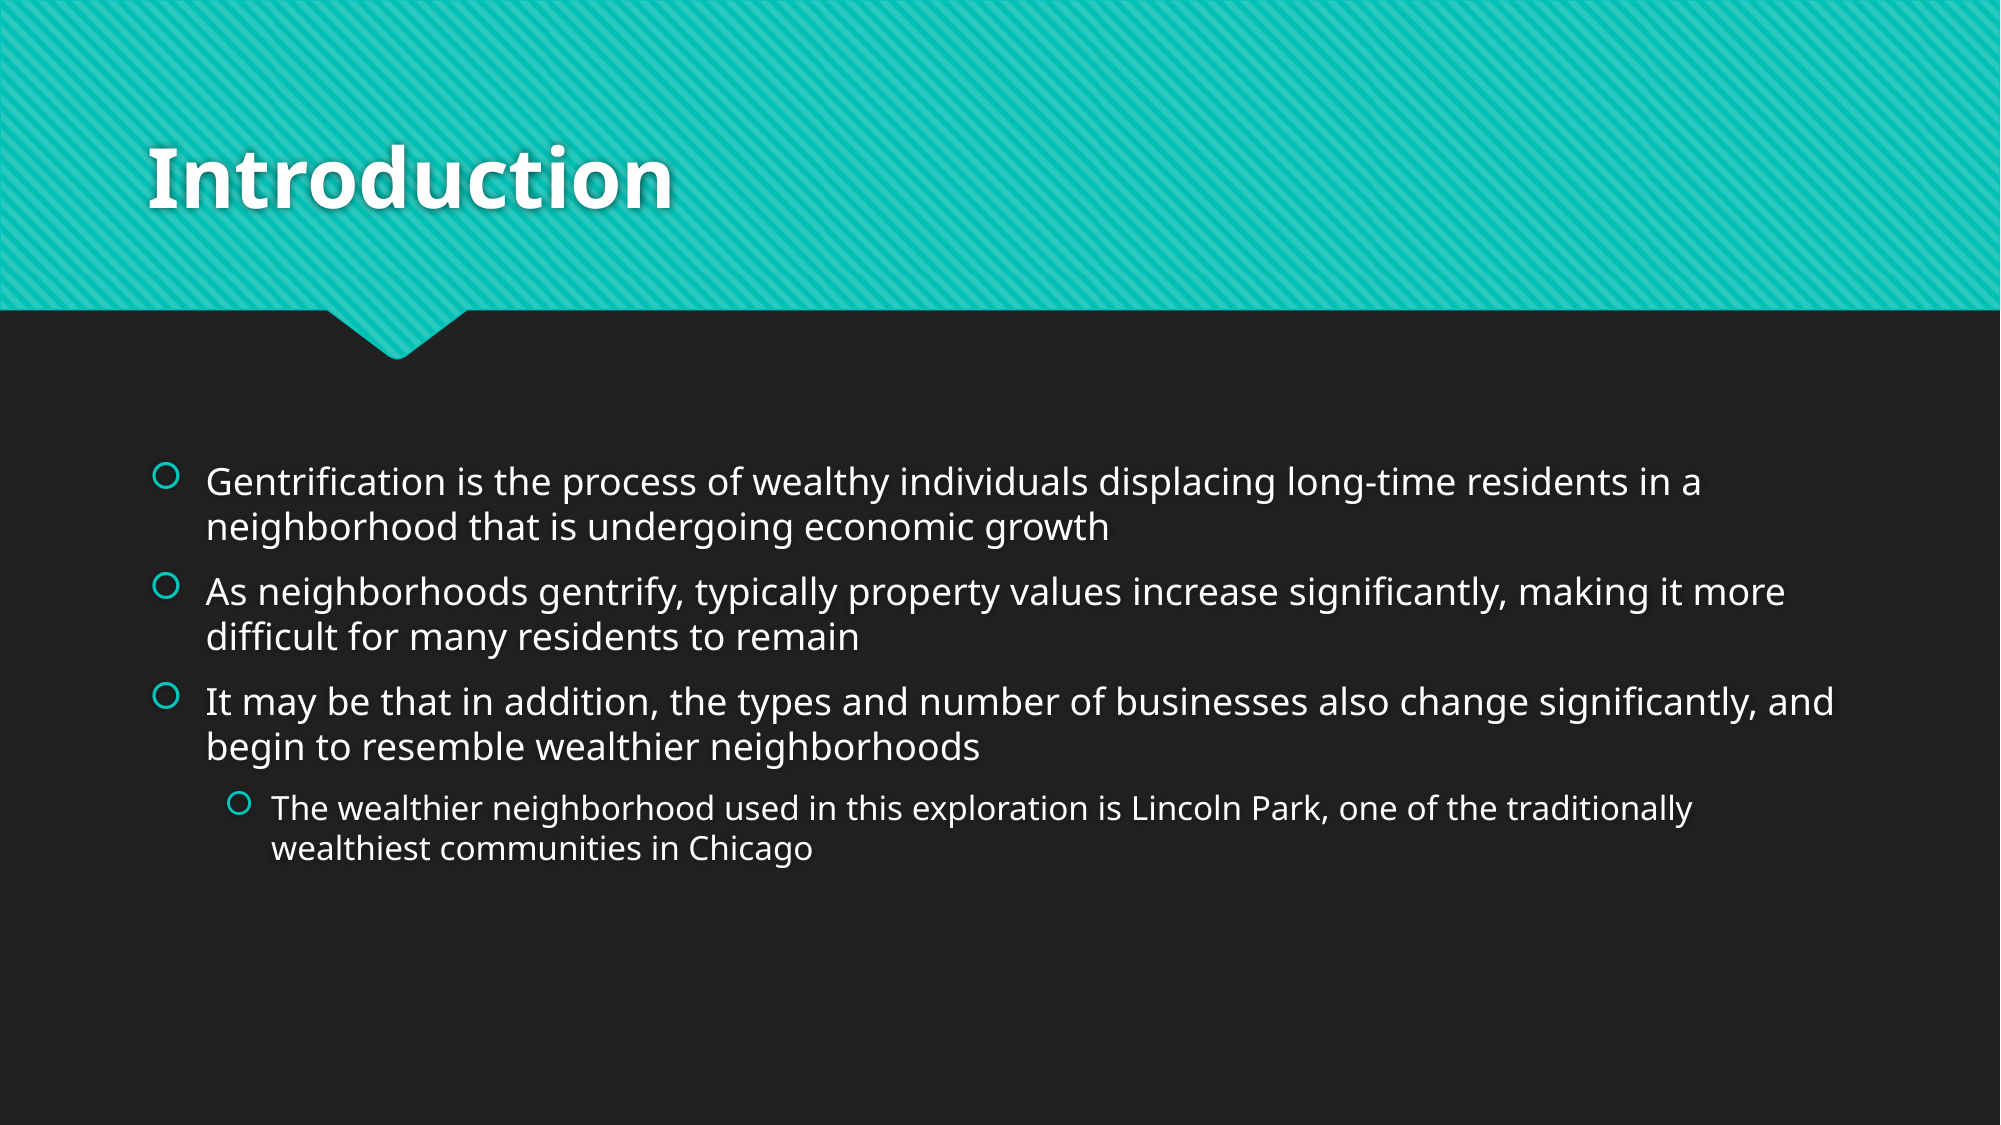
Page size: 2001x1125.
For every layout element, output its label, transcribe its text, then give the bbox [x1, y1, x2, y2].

title Introduction [132, 73, 1868, 233]
list Gentrification is the process of wealthy individuals displacing long-time residents in a neighborhood that is undergoing economic growth As neighborhoods gentrify, typically property values increase significantly, making it more difficult for many residents to remain It may be that in addition, the types and number of businesses also change significantly, and begin to resemble wealthier neighborhoods The wealthier neighborhood used in this exploration is Lincoln Park, one of the traditionally wealthiest communities in Chicago [134, 364, 1866, 962]
